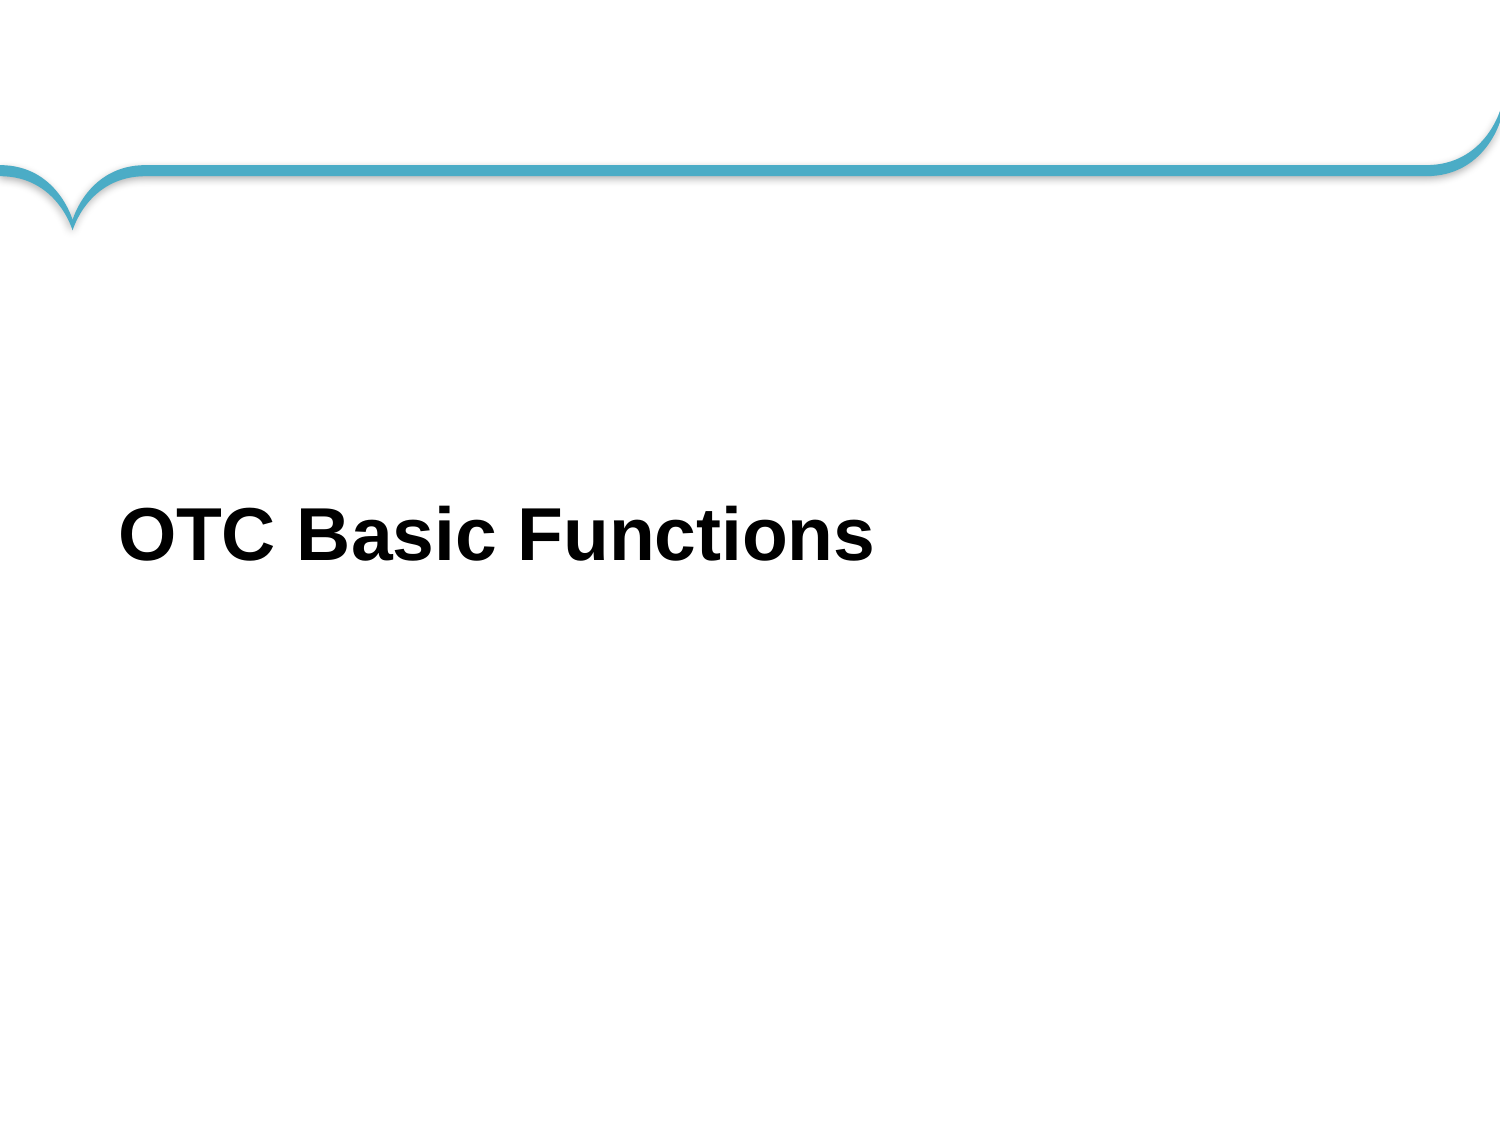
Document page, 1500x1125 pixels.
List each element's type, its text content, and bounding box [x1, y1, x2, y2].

title OTC Basic Functions [0, 485, 888, 577]
text_box [0, 110, 1500, 231]
